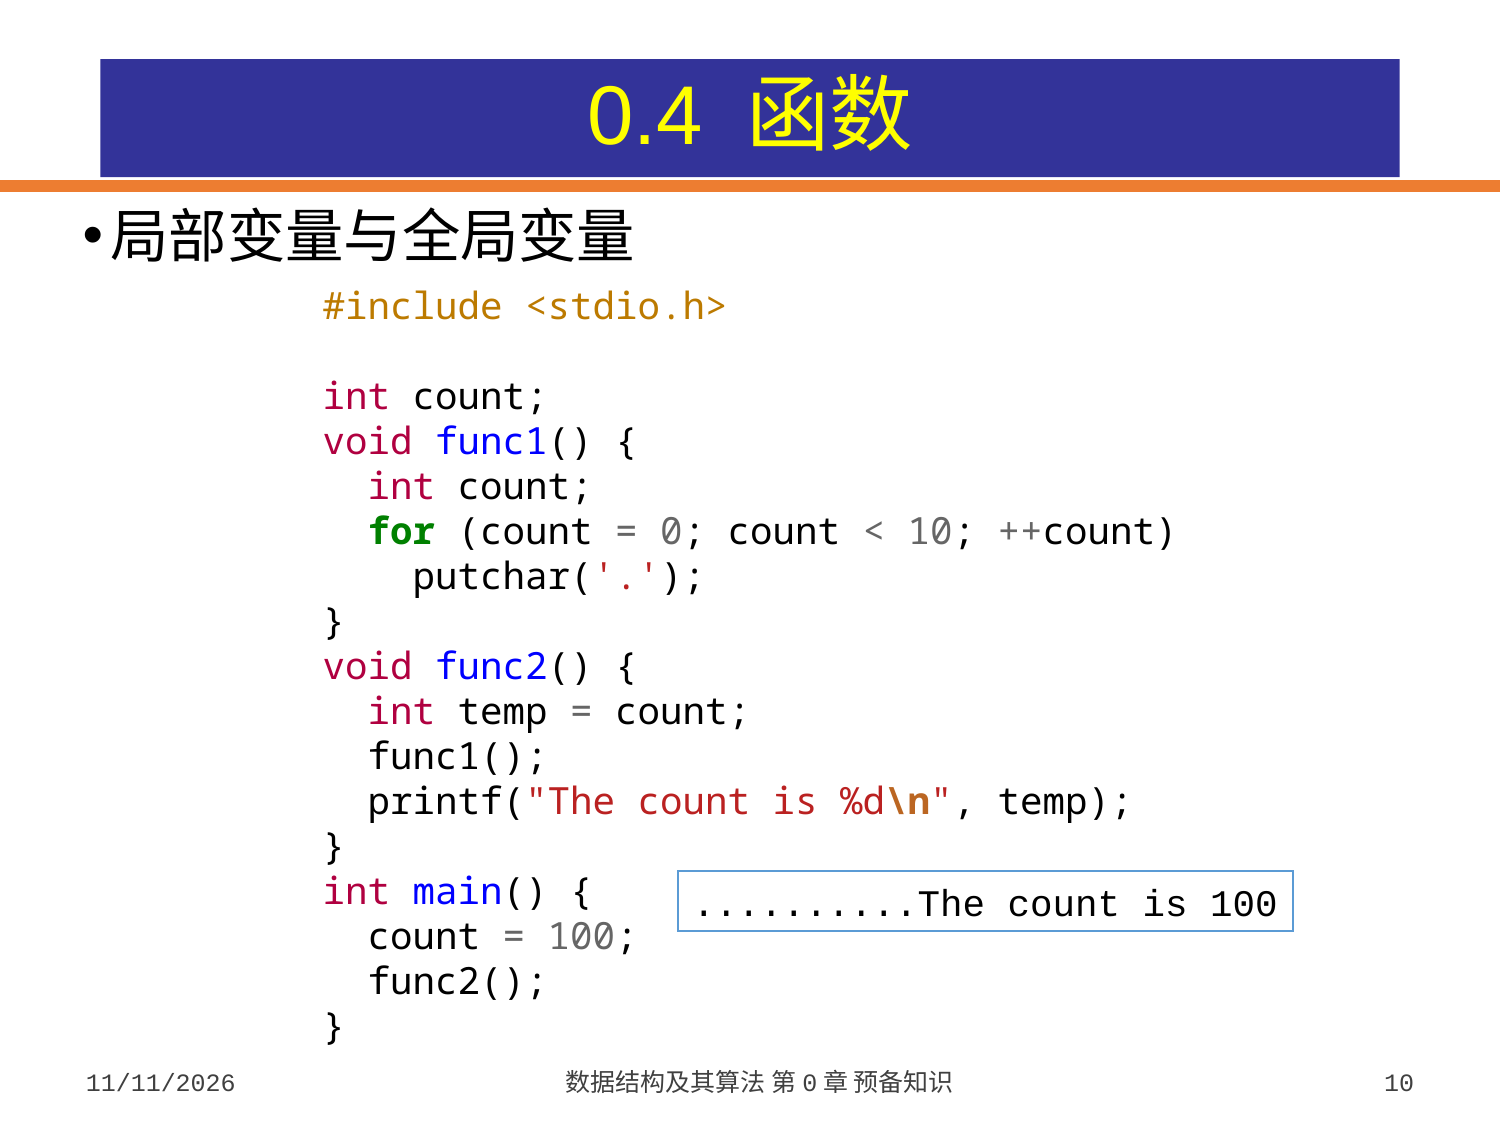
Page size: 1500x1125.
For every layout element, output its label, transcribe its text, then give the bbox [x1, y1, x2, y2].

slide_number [70, 1045, 268, 1105]
footer 数据结构及其算法 第0章 预备知识 [285, 1045, 1235, 1105]
title 0.4 函数 [100, 59, 1400, 178]
text_box ..........The count is 100 [677, 870, 1294, 932]
text_box #include <stdio.h> int count; void func1() { int count; for (count = 0; count < 10; ++count) putchar('.'); } void func2() { int temp = count; func1(); printf("The count is %d\n", temp); } int main() { count = 100; func2(); } [307, 274, 1193, 1054]
list 局部变量与全局变量 [70, 194, 1430, 1022]
slide_number 10 [1251, 1045, 1430, 1105]
